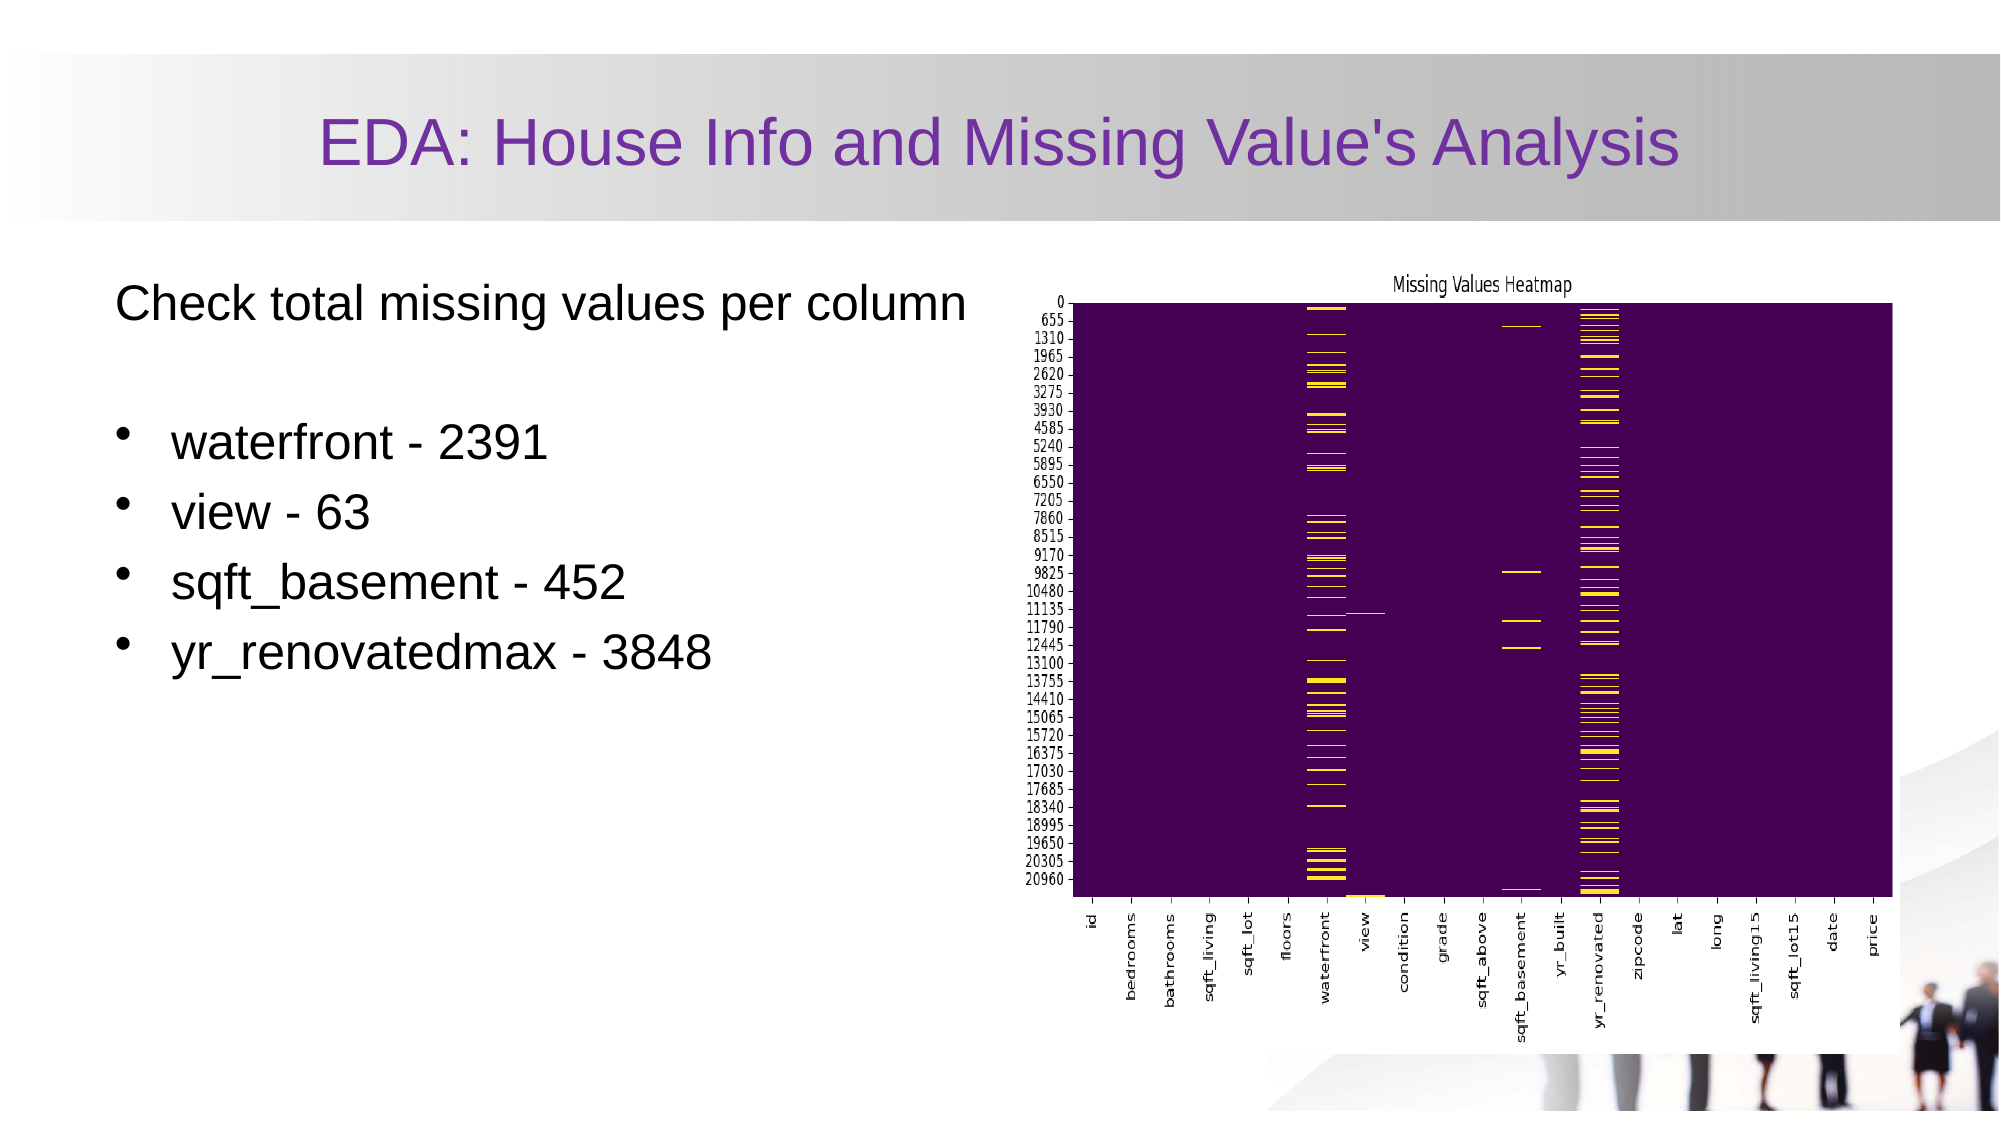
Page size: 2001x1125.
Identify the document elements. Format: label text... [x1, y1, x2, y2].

list Check total missing values per column waterfront - 2391 view - 63 sqft_basement - 452 yr_renovatedmax - 3848 [99, 262, 984, 1006]
title EDA: House Info and Missing Value's Analysis [99, 44, 1901, 233]
picture [1268, 728, 1999, 1111]
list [1016, 262, 1900, 1054]
